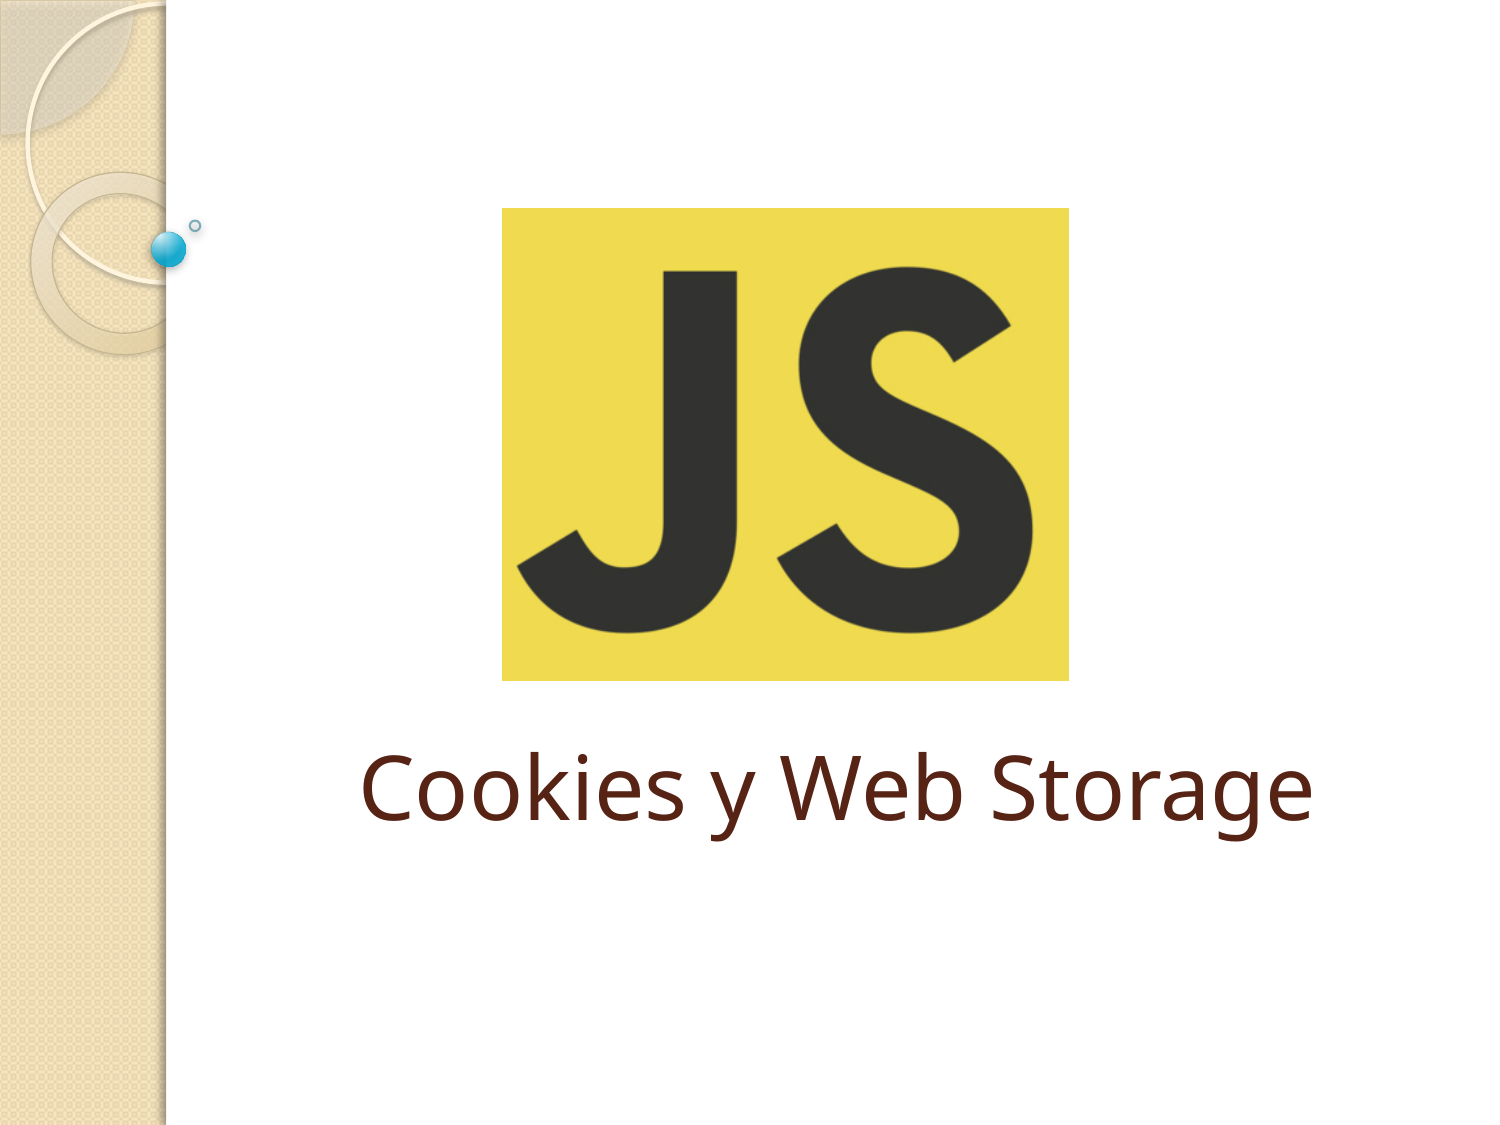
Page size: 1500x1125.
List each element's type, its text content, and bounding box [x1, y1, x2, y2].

picture [502, 207, 1070, 681]
title Cookies y Web Storage [230, 704, 1446, 846]
